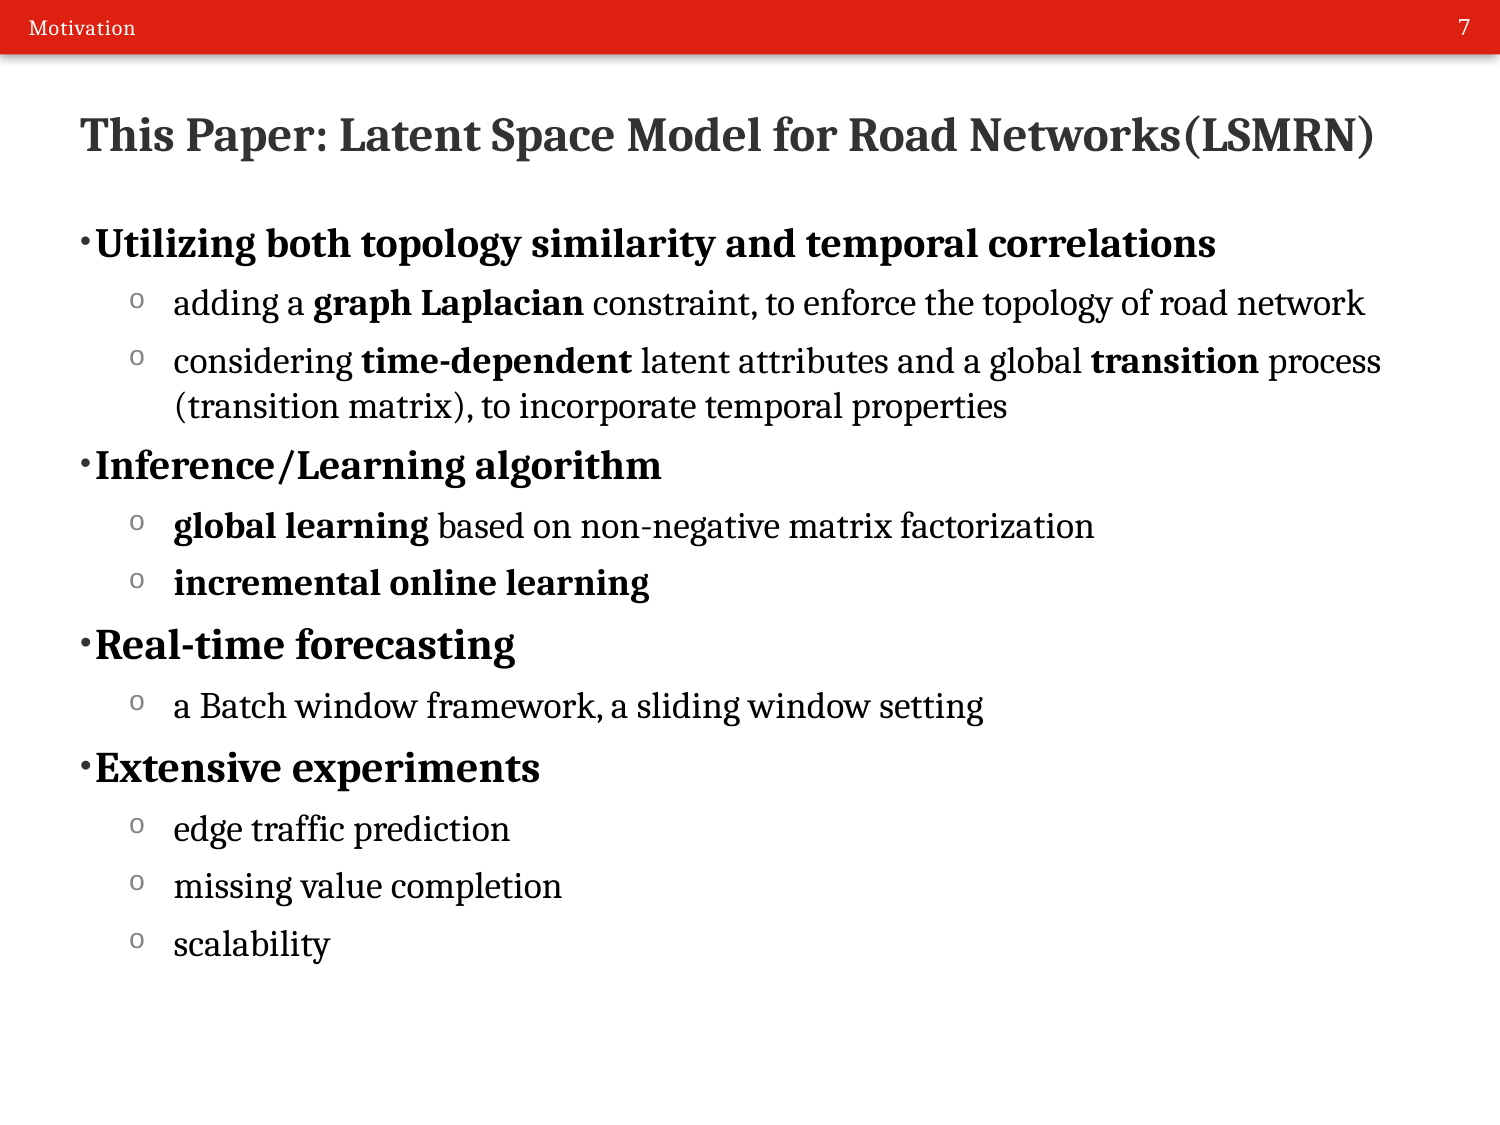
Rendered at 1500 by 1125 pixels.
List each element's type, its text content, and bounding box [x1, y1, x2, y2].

text_box Motivation [13, 5, 951, 47]
list Utilizing both topology similarity and temporal correlations adding a graph Laplacian constraint, to enforce the topology of road network considering time-dependent latent attributes and a global transition process (transition matrix), to incorporate temporal properties Inference/Learning algorithm global learning based on non-negative matrix factorization incremental online learning Real-time forecasting a Batch window framework, a sliding window setting Extensive experiments edge traffic prediction missing value completion scalability [64, 208, 1436, 1042]
title This Paper: Latent Space Model for Road Networks(LSMRN) [64, 83, 1436, 180]
